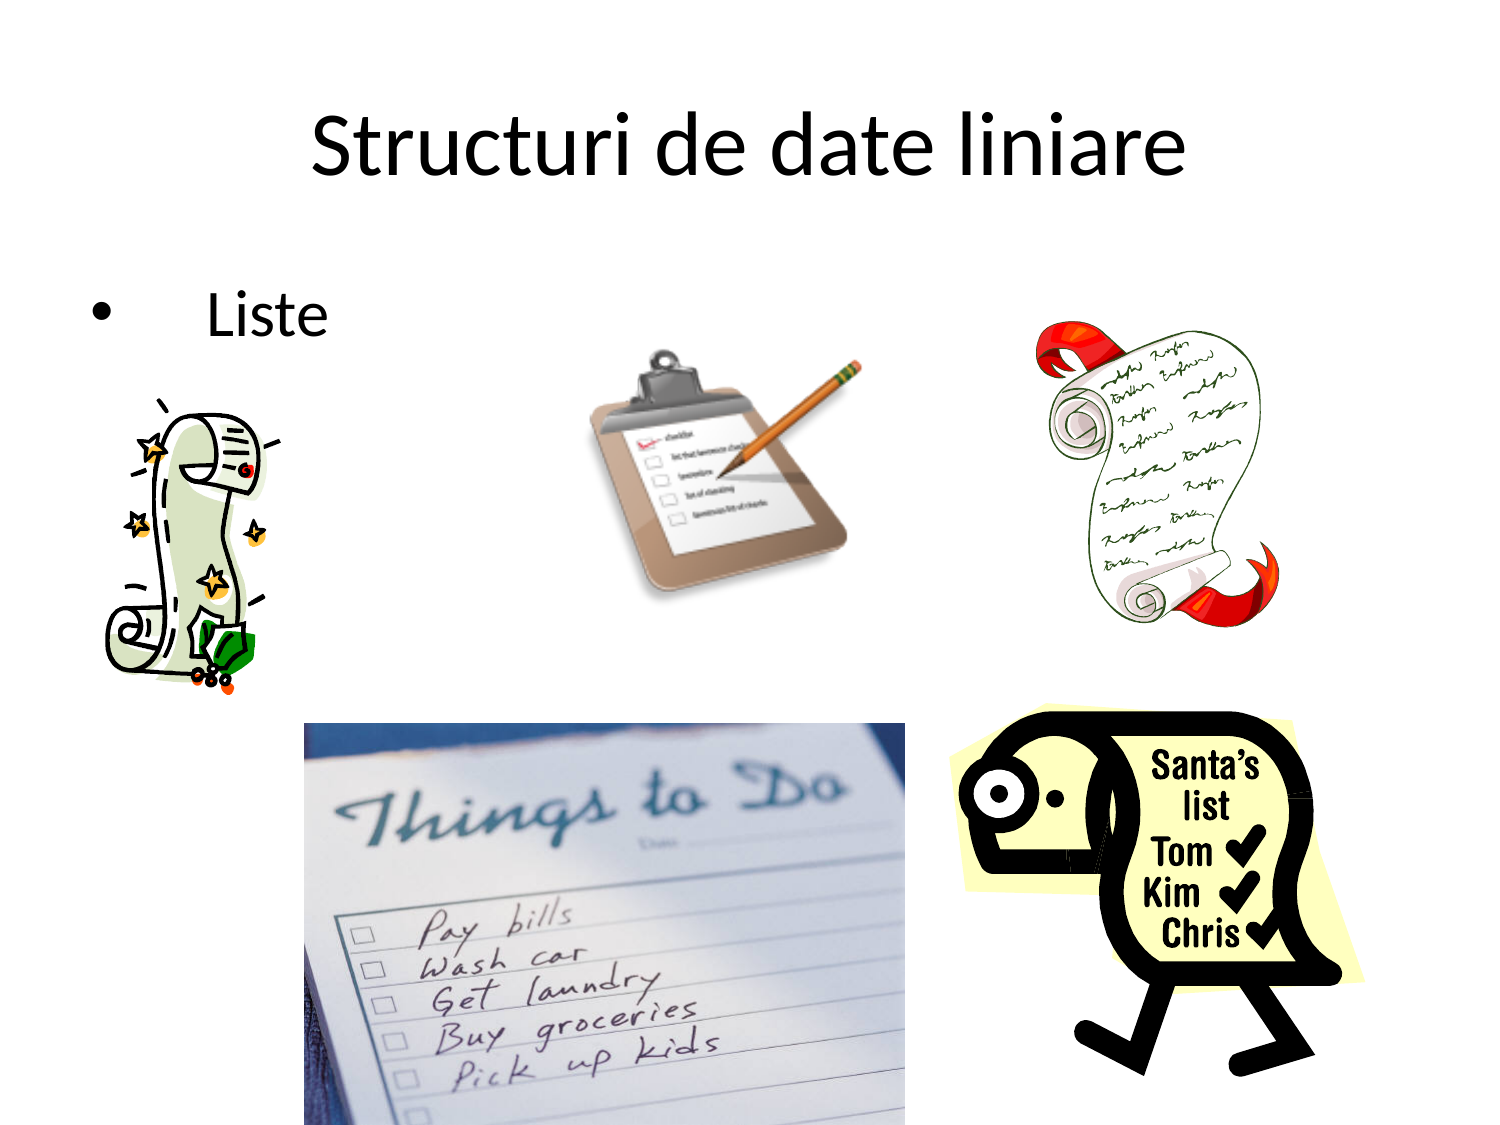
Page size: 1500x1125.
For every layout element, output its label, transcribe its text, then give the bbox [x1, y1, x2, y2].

picture [105, 398, 282, 695]
picture [948, 702, 1366, 1079]
title Structuri de date liniare [75, 45, 1425, 233]
picture [573, 316, 875, 617]
list Liste [75, 262, 1425, 1005]
picture [304, 723, 905, 1125]
picture [1030, 316, 1285, 633]
